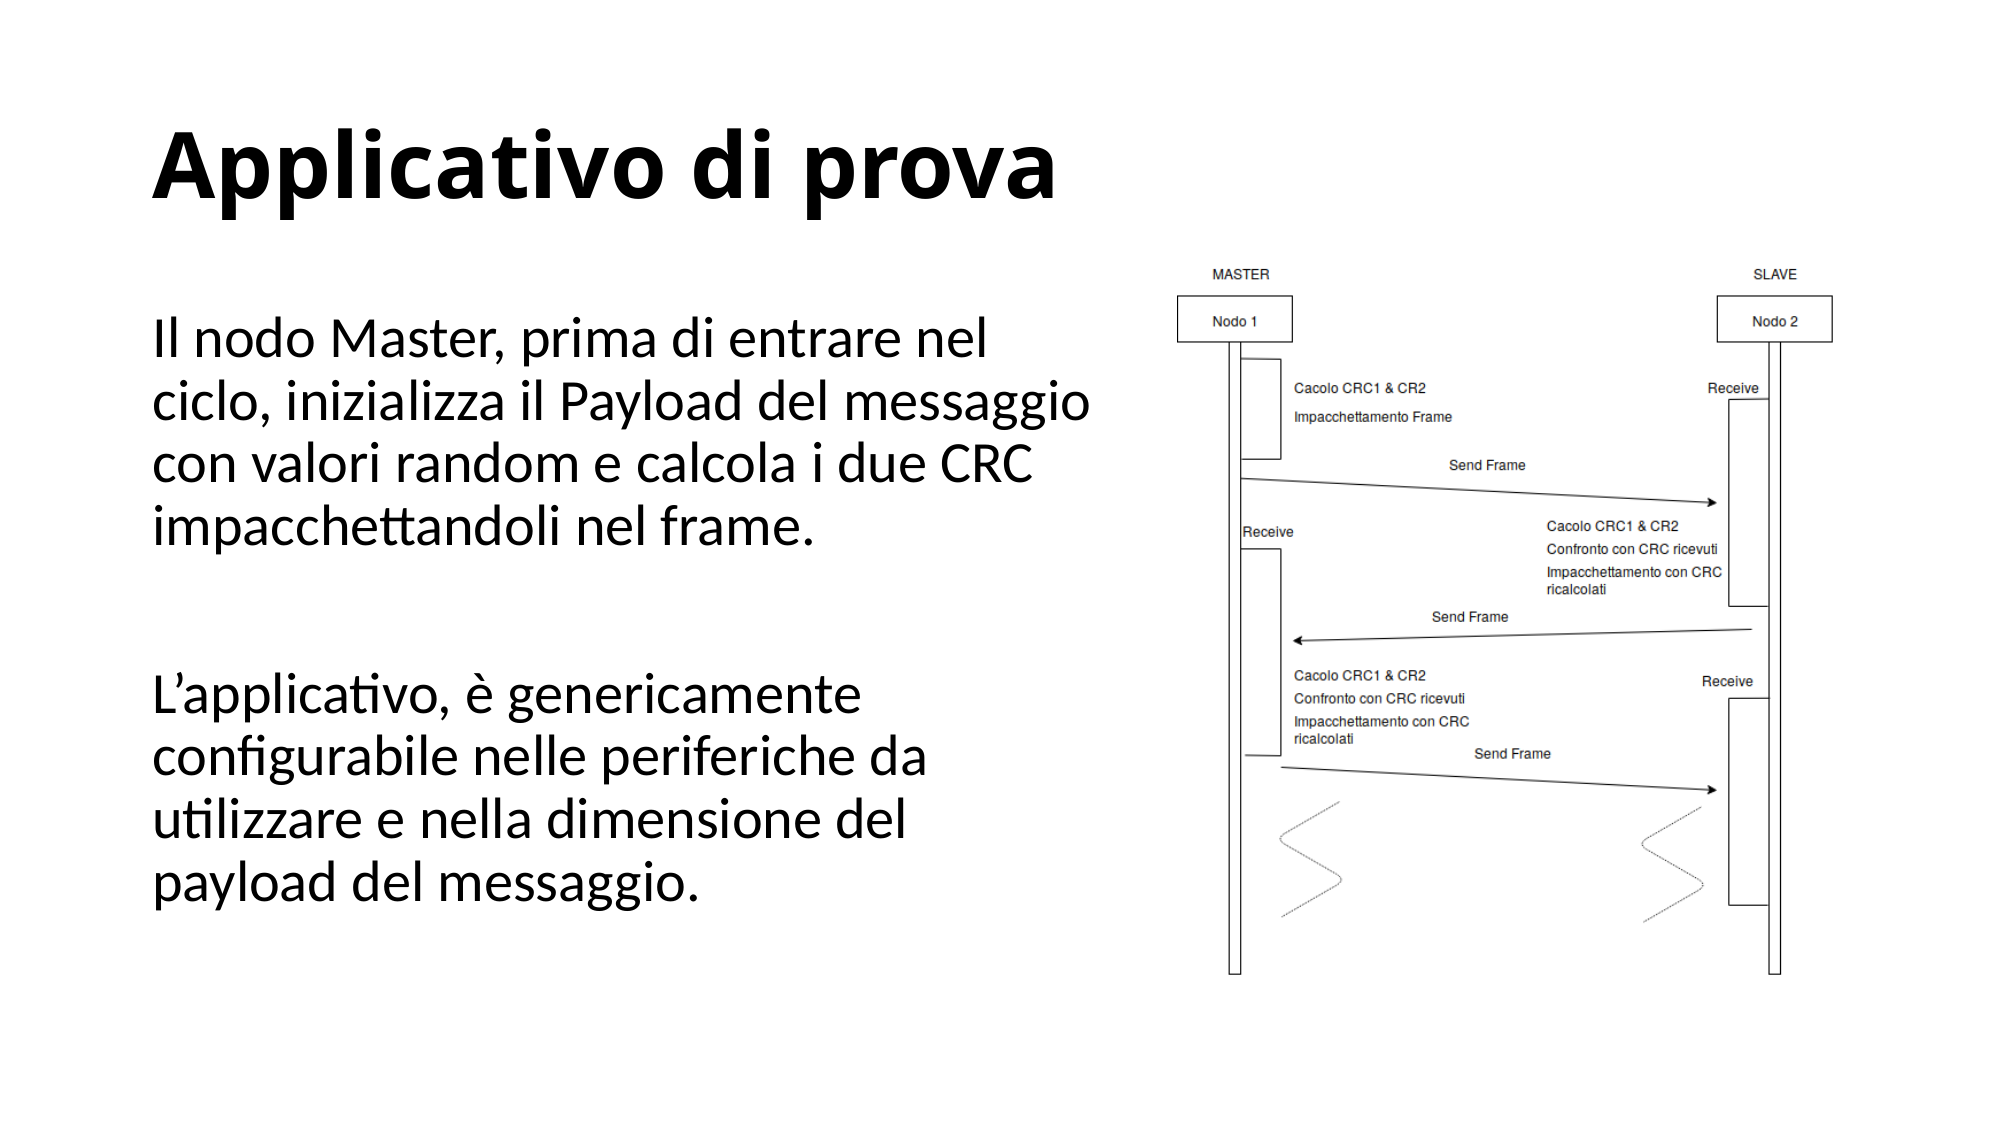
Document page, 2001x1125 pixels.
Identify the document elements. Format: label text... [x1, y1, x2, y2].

title Applicativo di prova [137, 59, 1863, 278]
text_box Il nodo Master, prima di entrare nel ciclo, inizializza il Payload del messaggio con valori random e calcola i due CRC impacchettandoli nel frame. L’applicativo, è genericamente configurabile nelle periferiche da utilizzare e nella dimensione del payload del messaggio. [137, 299, 1122, 1014]
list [1177, 261, 1834, 976]
